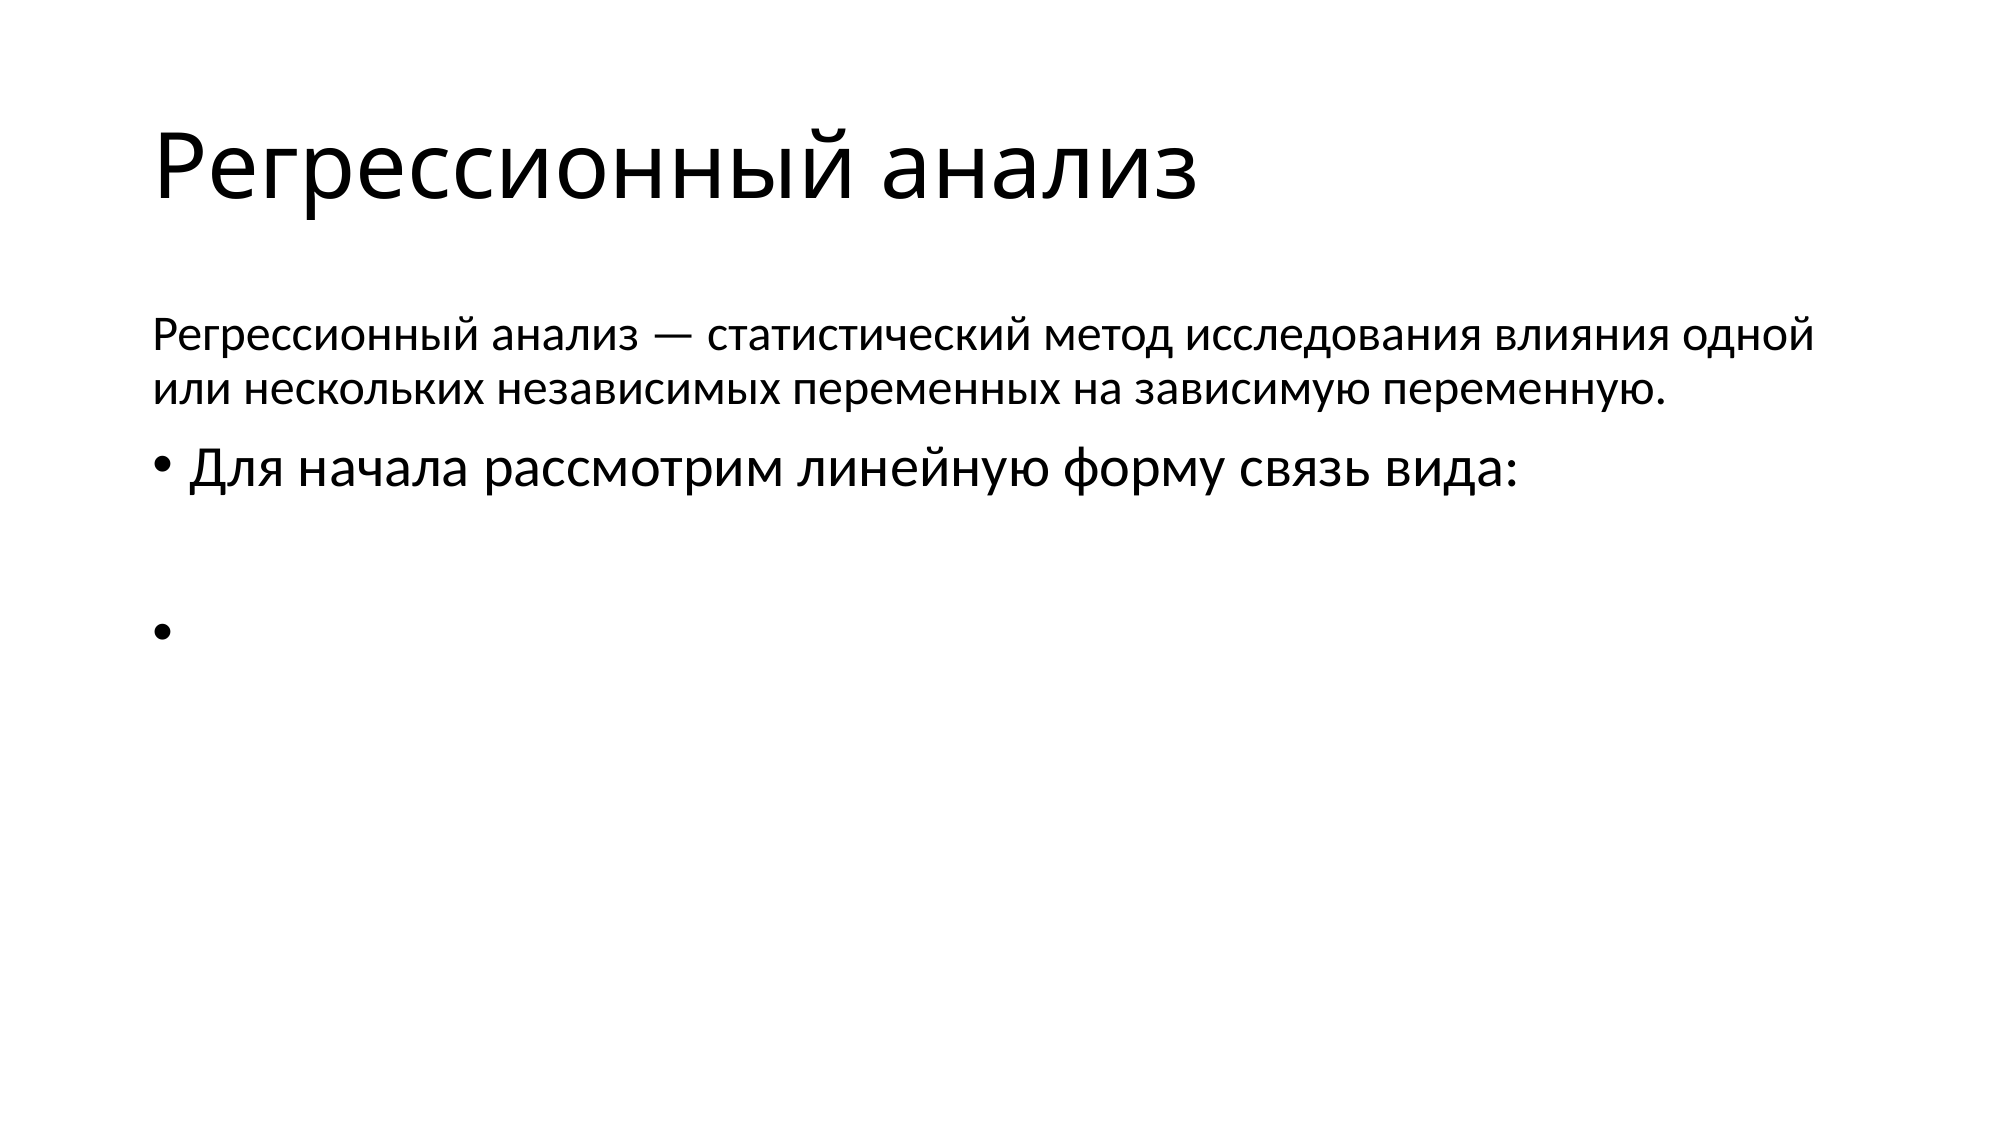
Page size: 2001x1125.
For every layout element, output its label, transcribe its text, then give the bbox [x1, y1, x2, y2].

title Регрессионный анализ [137, 59, 1863, 278]
